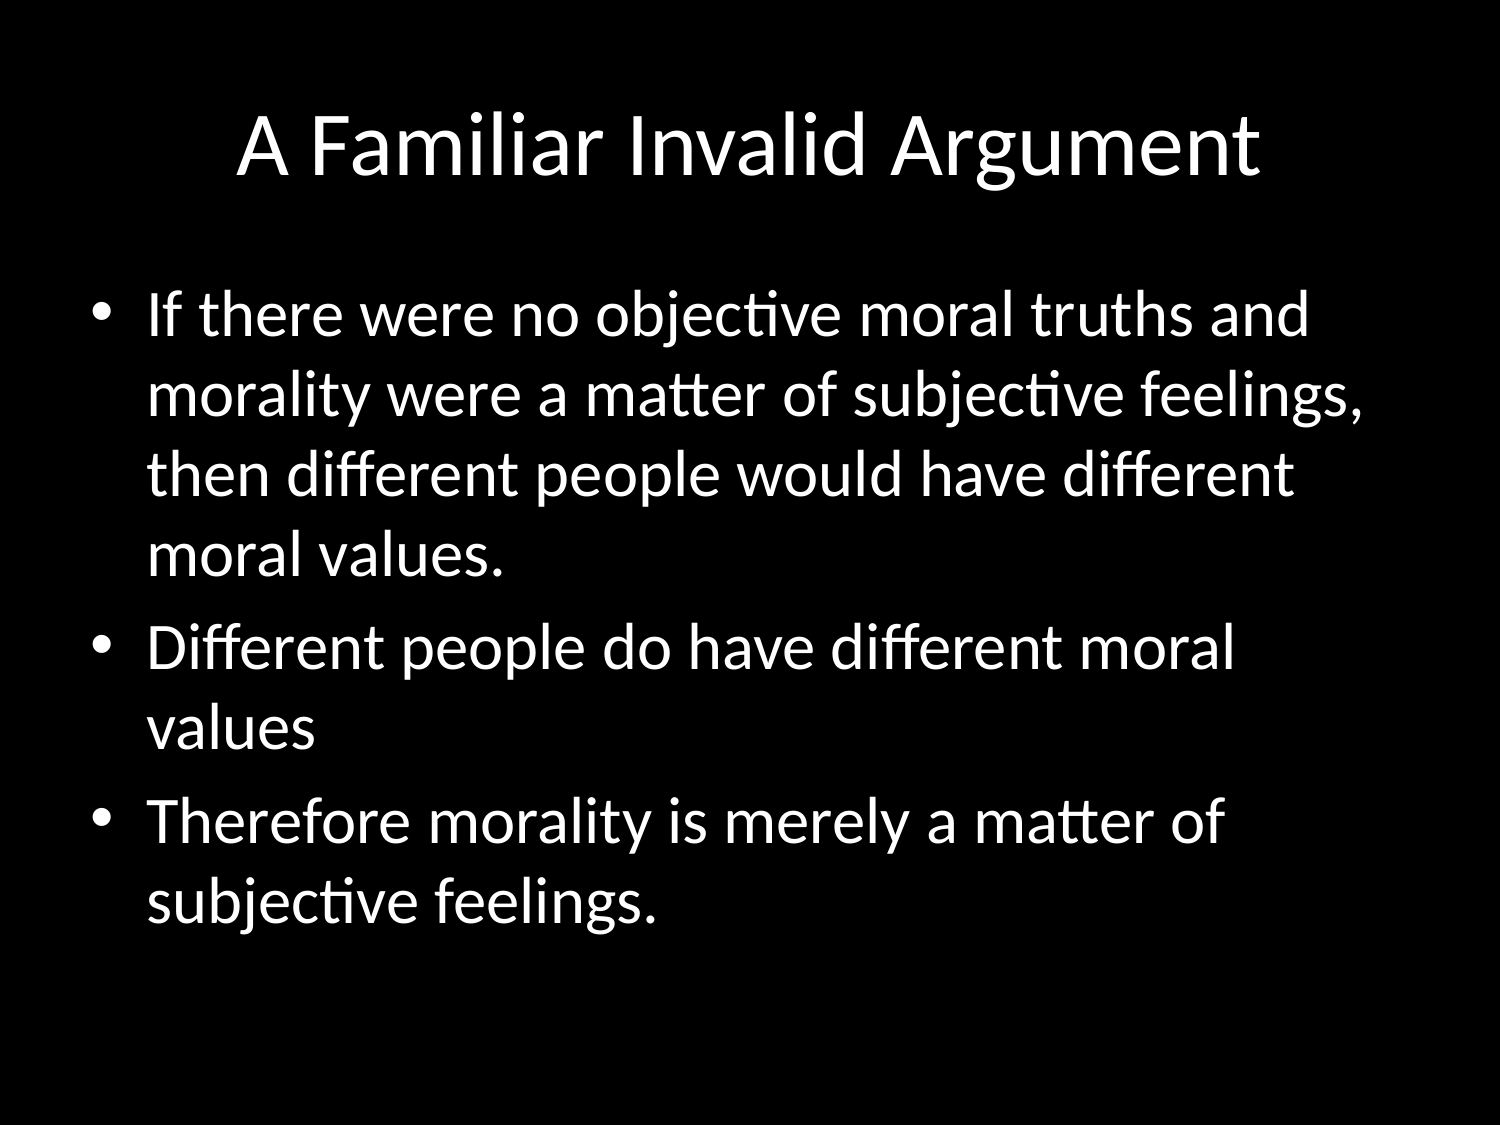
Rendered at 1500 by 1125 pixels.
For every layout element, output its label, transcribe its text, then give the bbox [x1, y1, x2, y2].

list If there were no objective moral truths and morality were a matter of subjective feelings, then different people would have different moral values. Different people do have different moral values Therefore morality is merely a matter of subjective feelings. [75, 262, 1425, 1005]
title A Familiar Invalid Argument [75, 45, 1425, 233]
